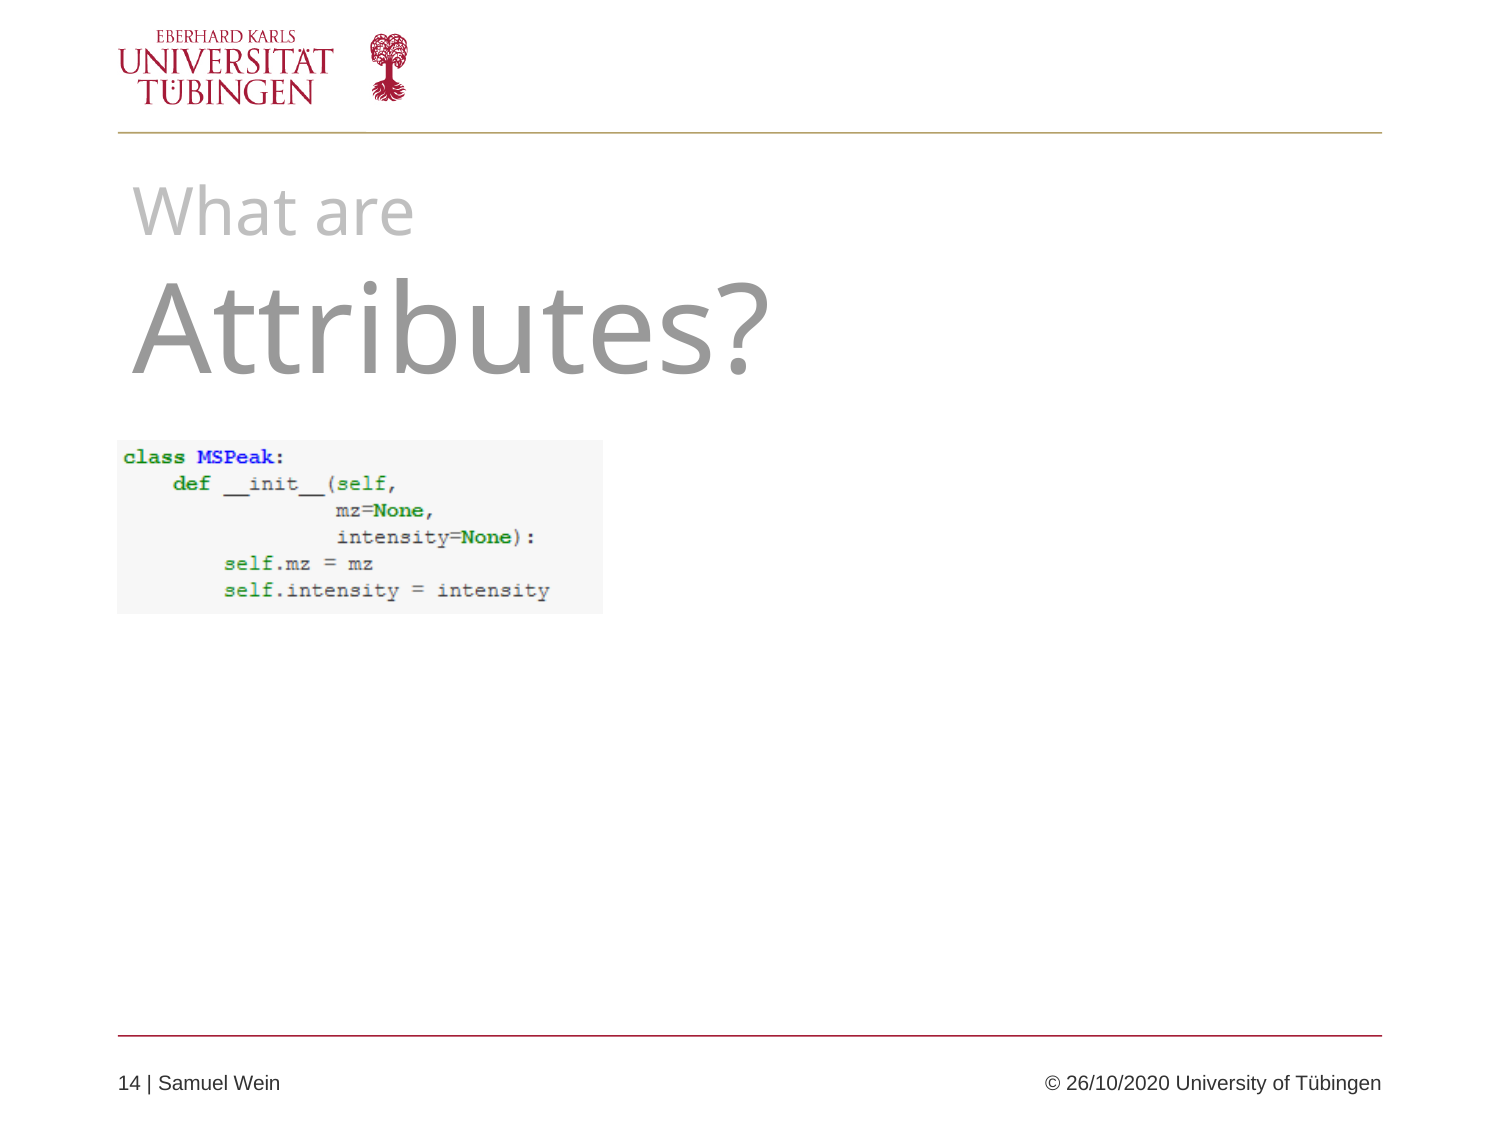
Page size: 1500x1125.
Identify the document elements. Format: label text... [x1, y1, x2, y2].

picture [117, 440, 603, 615]
picture [117, 29, 408, 105]
text_box What are Attributes? [117, 161, 1466, 406]
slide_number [117, 1069, 1383, 1095]
